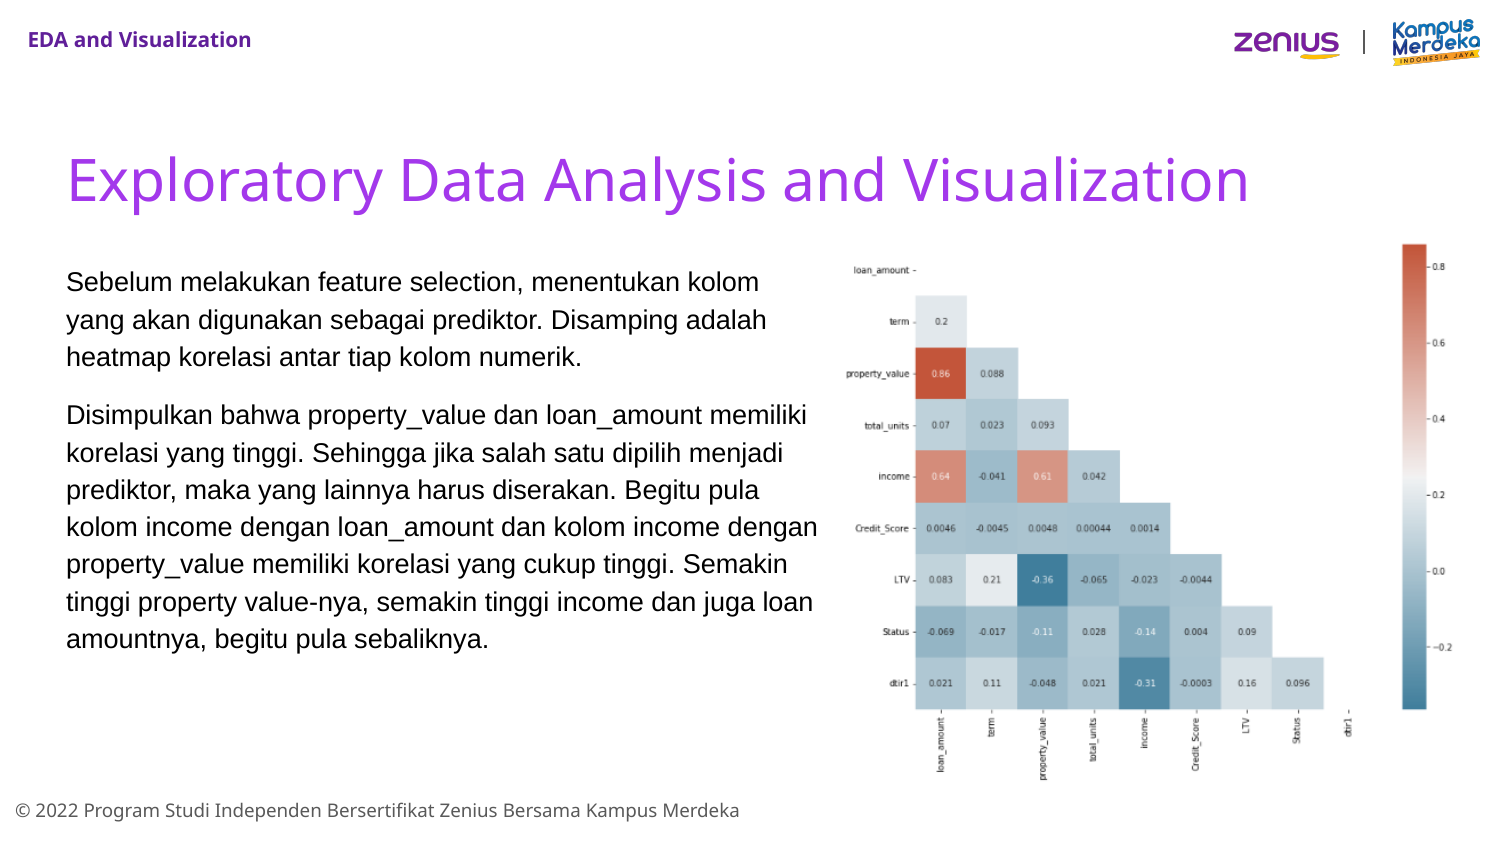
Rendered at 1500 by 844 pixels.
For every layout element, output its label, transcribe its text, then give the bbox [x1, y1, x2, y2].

text_box EDA and Visualization [12, 14, 1011, 65]
title Exploratory Data Analysis and Visualization [51, 110, 1443, 245]
text_box © 2022 Program Studi Independen Bersertifikat Zenius Bersama Kampus Merdeka [0, 787, 1468, 833]
picture [836, 228, 1467, 788]
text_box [1230, 15, 1480, 69]
list Sebelum melakukan feature selection, menentukan kolom yang akan digunakan sebagai prediktor. Disamping adalah heatmap korelasi antar tiap kolom numerik. Disimpulkan bahwa property_value dan loan_amount memiliki korelasi yang tinggi. Sehingga jika salah satu dipilih menjadi prediktor, maka yang lainnya harus diserakan. Begitu pula kolom income dengan loan_amount dan kolom income dengan property_value memiliki korelasi yang cukup tinggi. Semakin tinggi property value-nya, semakin tinggi income dan juga loan amountnya, begitu pula sebaliknya. [51, 245, 831, 787]
